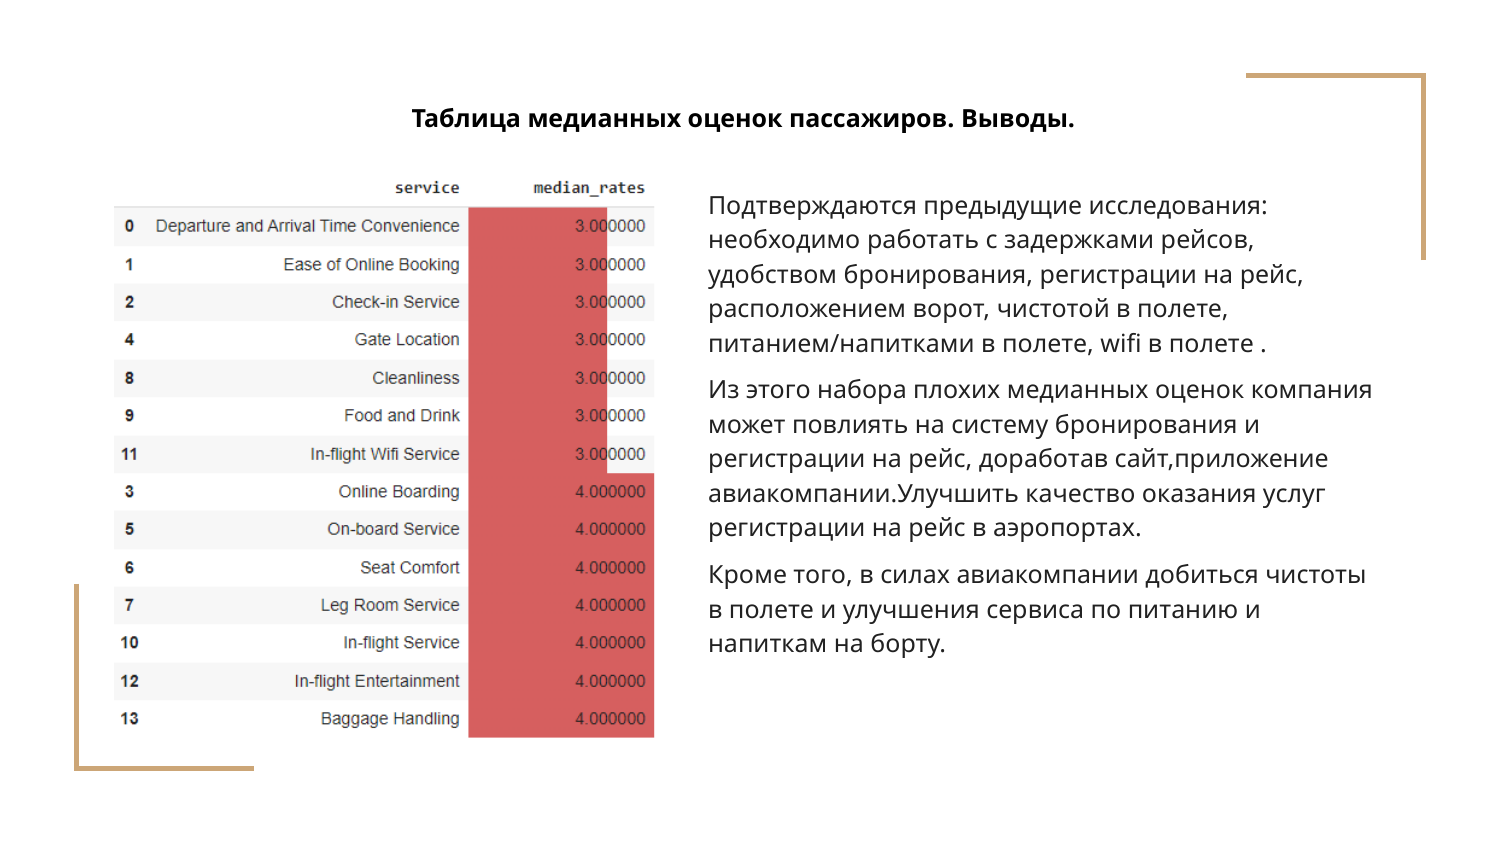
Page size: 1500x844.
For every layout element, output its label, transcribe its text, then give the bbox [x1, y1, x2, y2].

text_box Подтверждаются предыдущие исследования: необходимо работать с задержками рейсов, удобством бронирования, регистрации на рейс, расположением ворот, чистотой в полете, питанием/напитками в полете, wifi в полете . Из этого набора плохих медианных оценок компания может повлиять на систему бронирования и регистрации на рейс, доработав сайт,приложение авиакомпании.Улучшить качество оказания услуг регистрации на рейс в аэропортах. Кроме того, в силах авиакомпании добиться чистоты в полете и улучшения сервиса по питанию и напиткам на борту. [693, 169, 1395, 673]
title Таблица медианных оценок пассажиров. Выводы. [120, 86, 1367, 150]
picture [114, 169, 689, 751]
